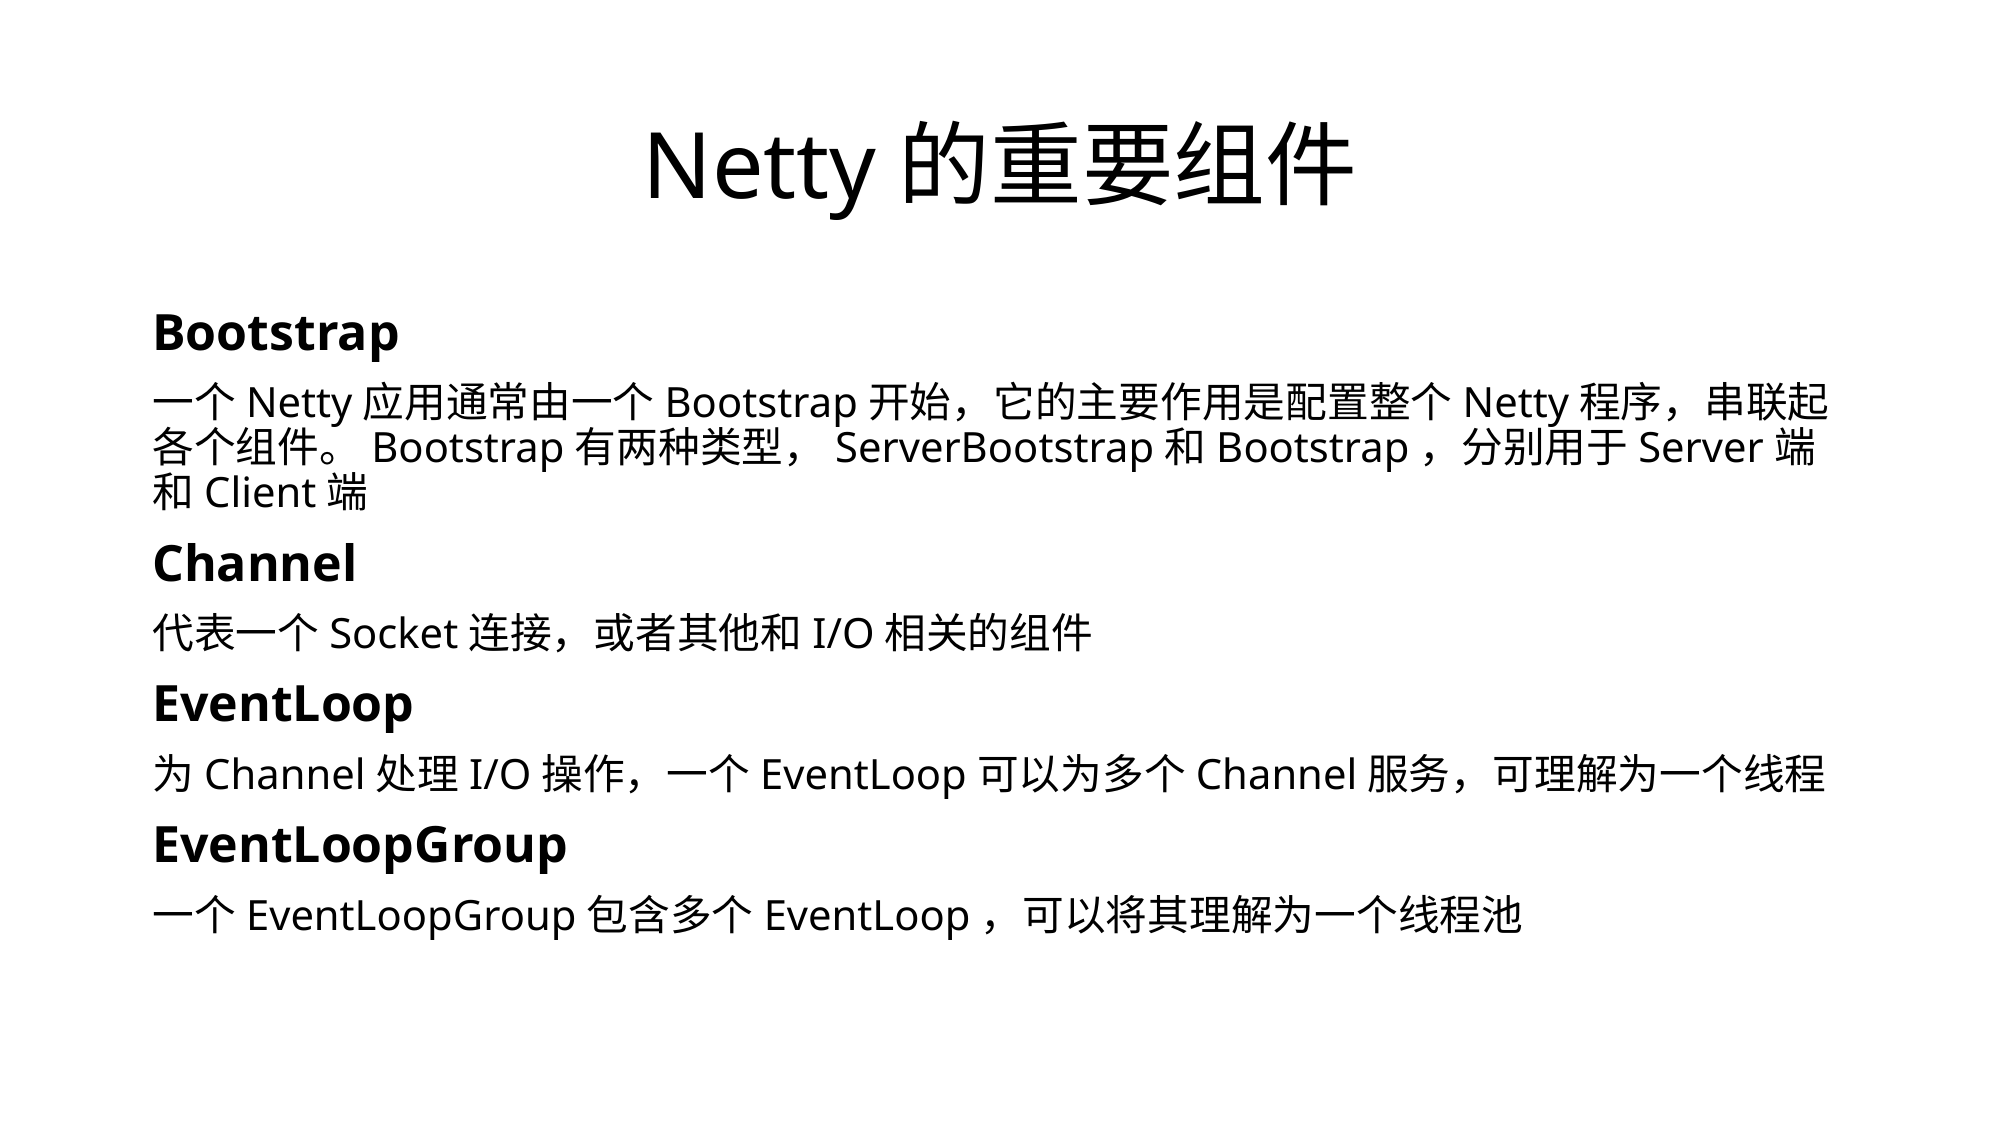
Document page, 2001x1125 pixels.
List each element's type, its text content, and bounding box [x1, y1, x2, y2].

list Bootstrap 一个Netty应用通常由一个Bootstrap开始，它的主要作用是配置整个Netty程序，串联起各个组件。Bootstrap有两种类型，ServerBootstrap和Bootstrap，分别用于Server端和Client端 Channel 代表一个Socket连接，或者其他和I/O相关的组件 EventLoop 为Channel处理I/O操作，一个EventLoop可以为多个Channel服务，可理解为一个线程 EventLoopGroup 一个EventLoopGroup包含多个EventLoop，可以将其理解为一个线程池 [137, 299, 1863, 1014]
title Netty的重要组件 [137, 59, 1863, 278]
